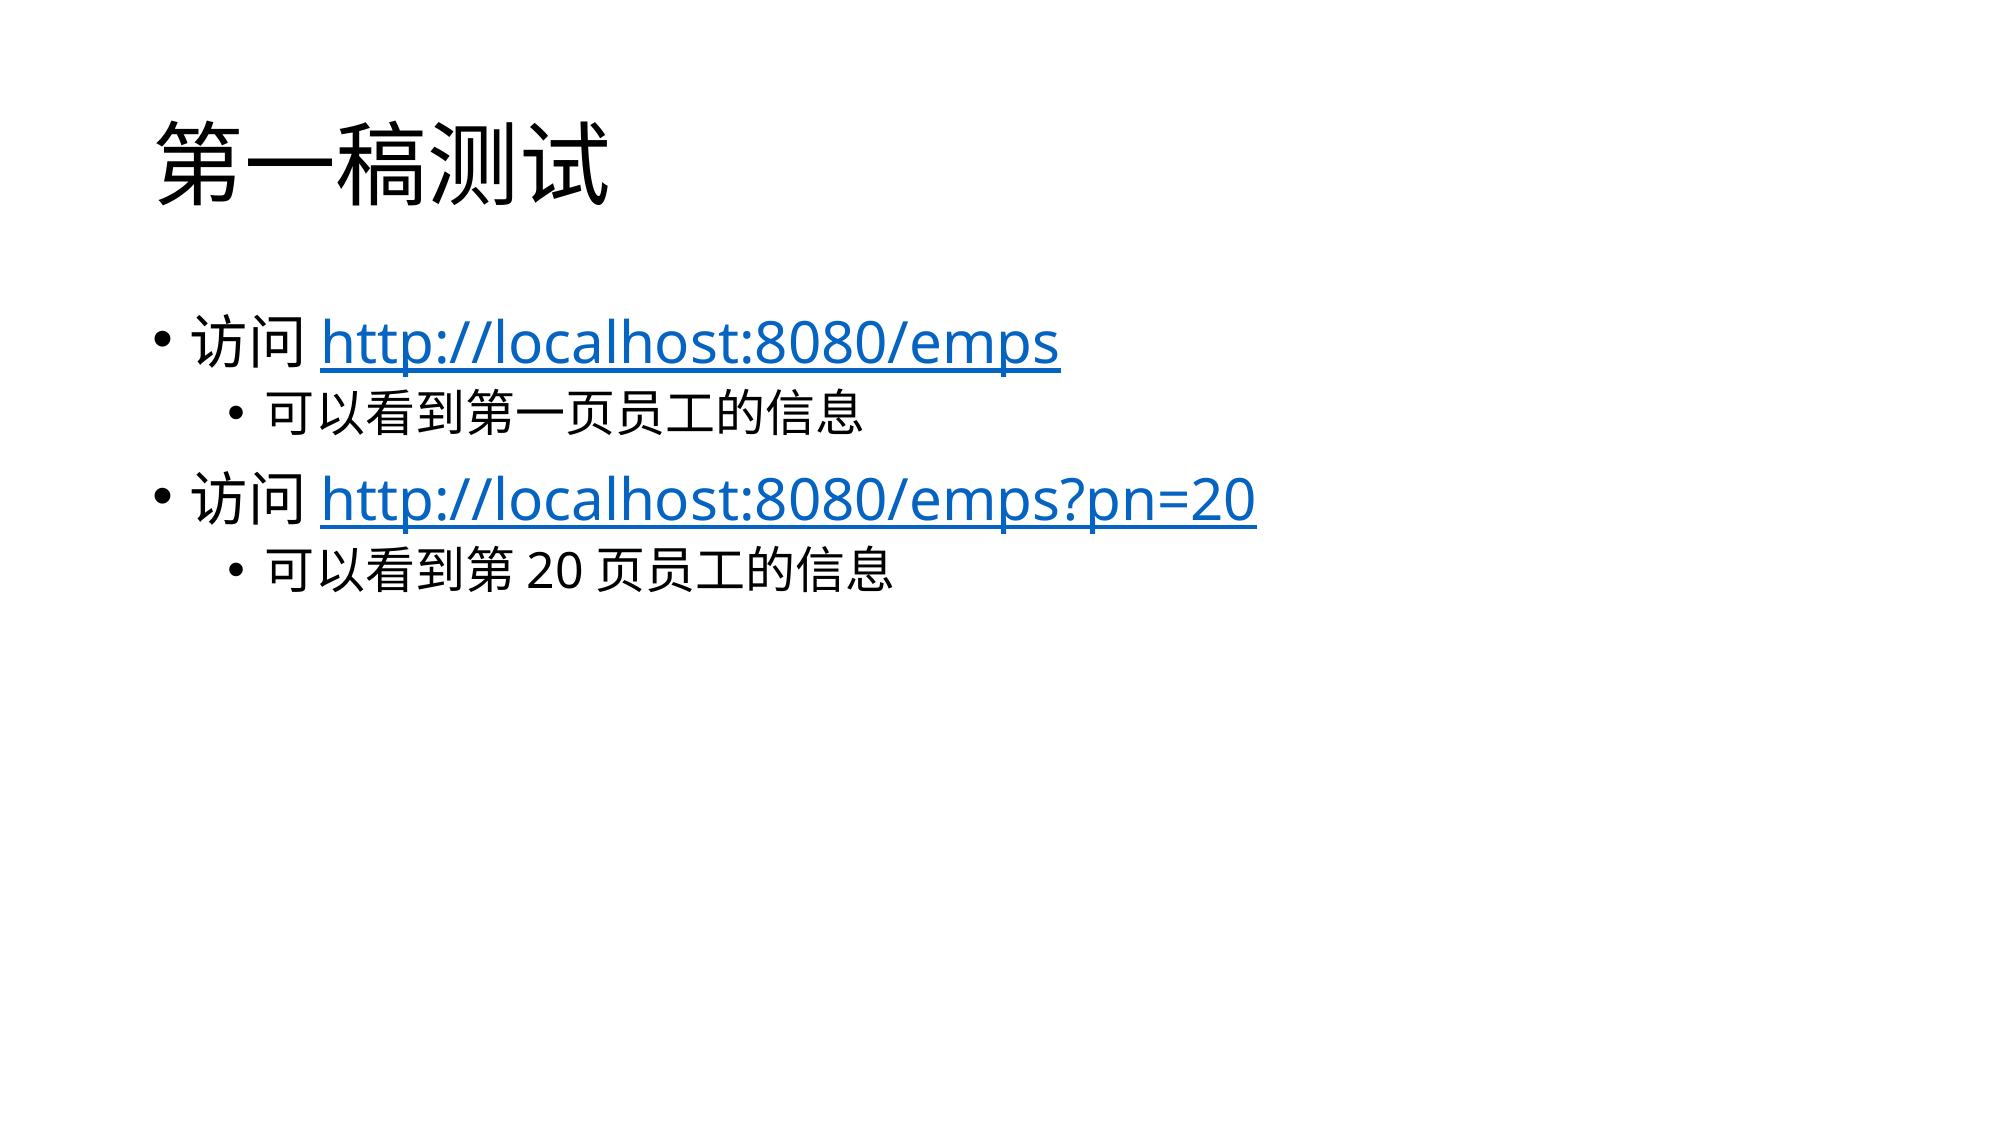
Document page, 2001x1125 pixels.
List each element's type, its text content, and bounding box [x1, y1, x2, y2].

title 第一稿测试 [137, 59, 1863, 278]
list 访问http://localhost:8080/emps 可以看到第一页员工的信息 访问http://localhost:8080/emps?pn=20 可以看到第20页员工的信息 [137, 299, 1317, 619]
